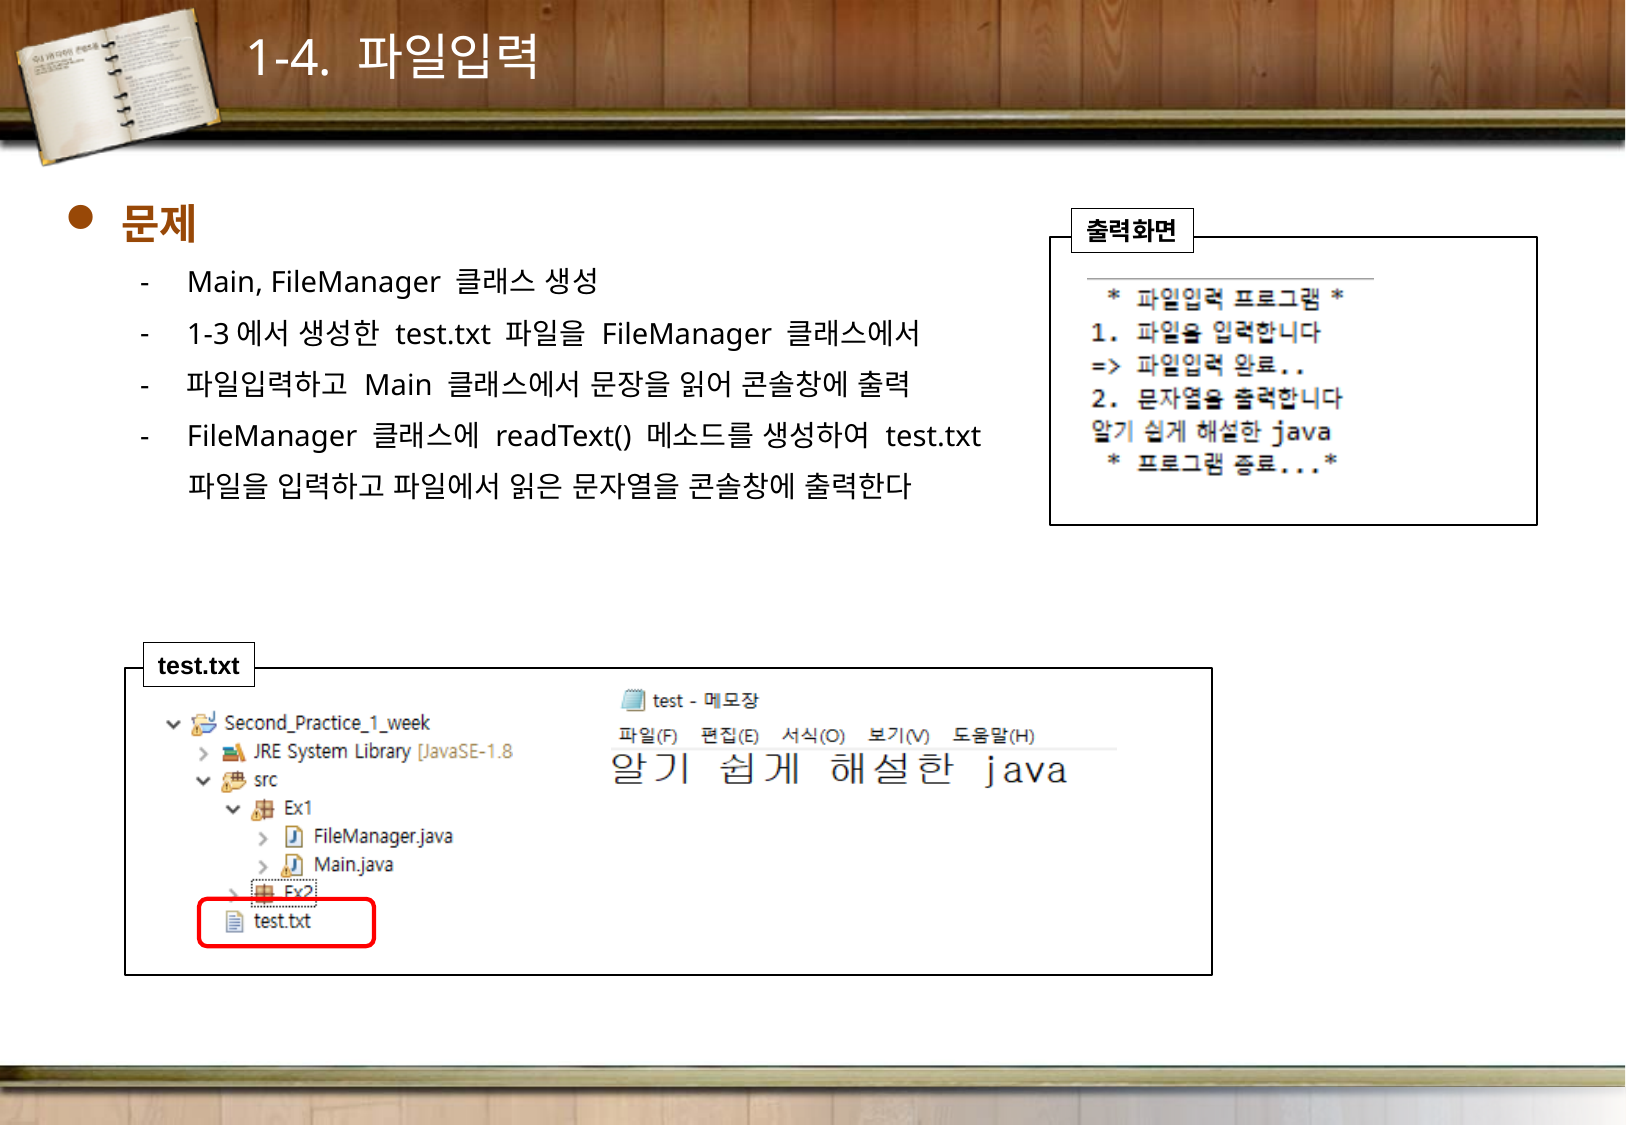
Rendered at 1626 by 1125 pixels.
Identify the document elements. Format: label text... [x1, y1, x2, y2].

list 1-4. 파일입력 [230, 24, 1388, 94]
picture [0, 0, 1626, 1125]
text_box 출력화면 [1071, 208, 1194, 253]
text_box [1048, 235, 1540, 527]
list 문제 Main, FileManager 클래스 생성 1-3에서 생성한 test.txt 파일을 FileManager 클래스에서 파일입력하고 Main 클래스에서 문장을 읽어 콘솔창에 출력 FileManager 클래스에 readText() 메소드를 생성하여 test.txt 파일을 입력하고 파일에서 읽은 문자열을 콘솔창에 출력한다 [48, 173, 1564, 1064]
text_box test.txt [143, 642, 255, 687]
text_box [123, 666, 1215, 977]
